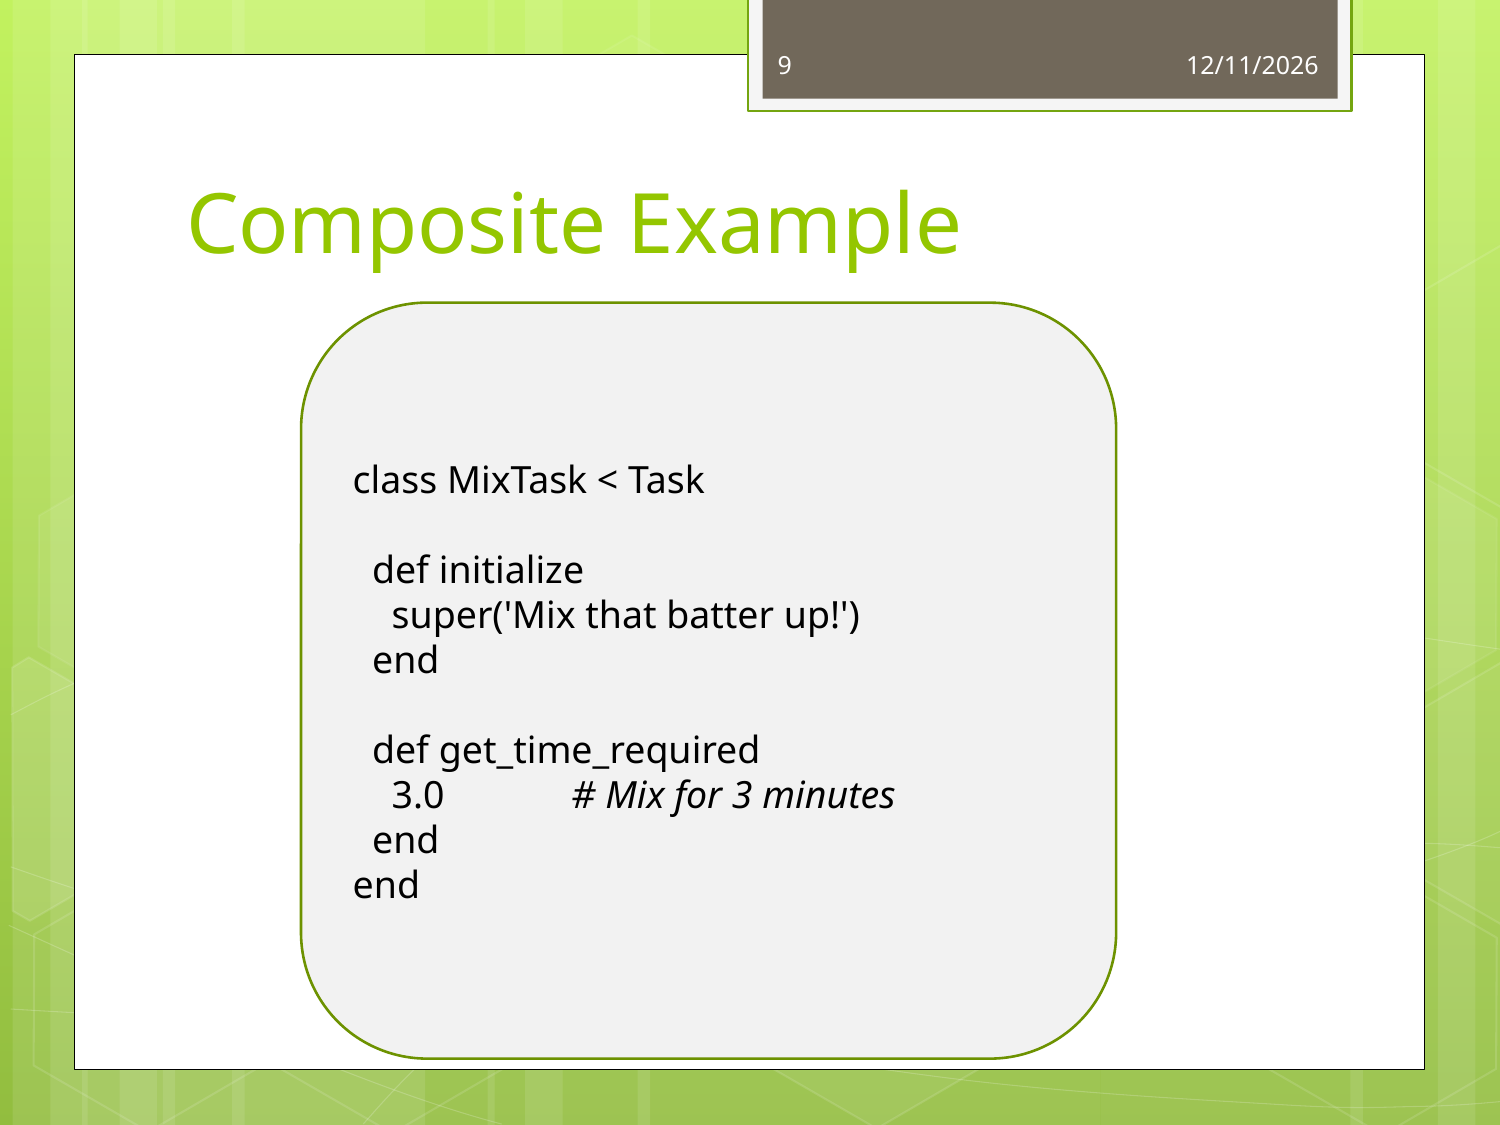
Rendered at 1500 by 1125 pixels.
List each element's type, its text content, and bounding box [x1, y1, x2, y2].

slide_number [983, 36, 1334, 97]
title Composite Example [171, 90, 1324, 278]
slide_number 9 [762, 36, 982, 97]
text_box class MixTask < Task def initialize super('Mix that batter up!') end def get_time_required 3.0 # Mix for 3 minutes end end [299, 301, 1118, 1060]
